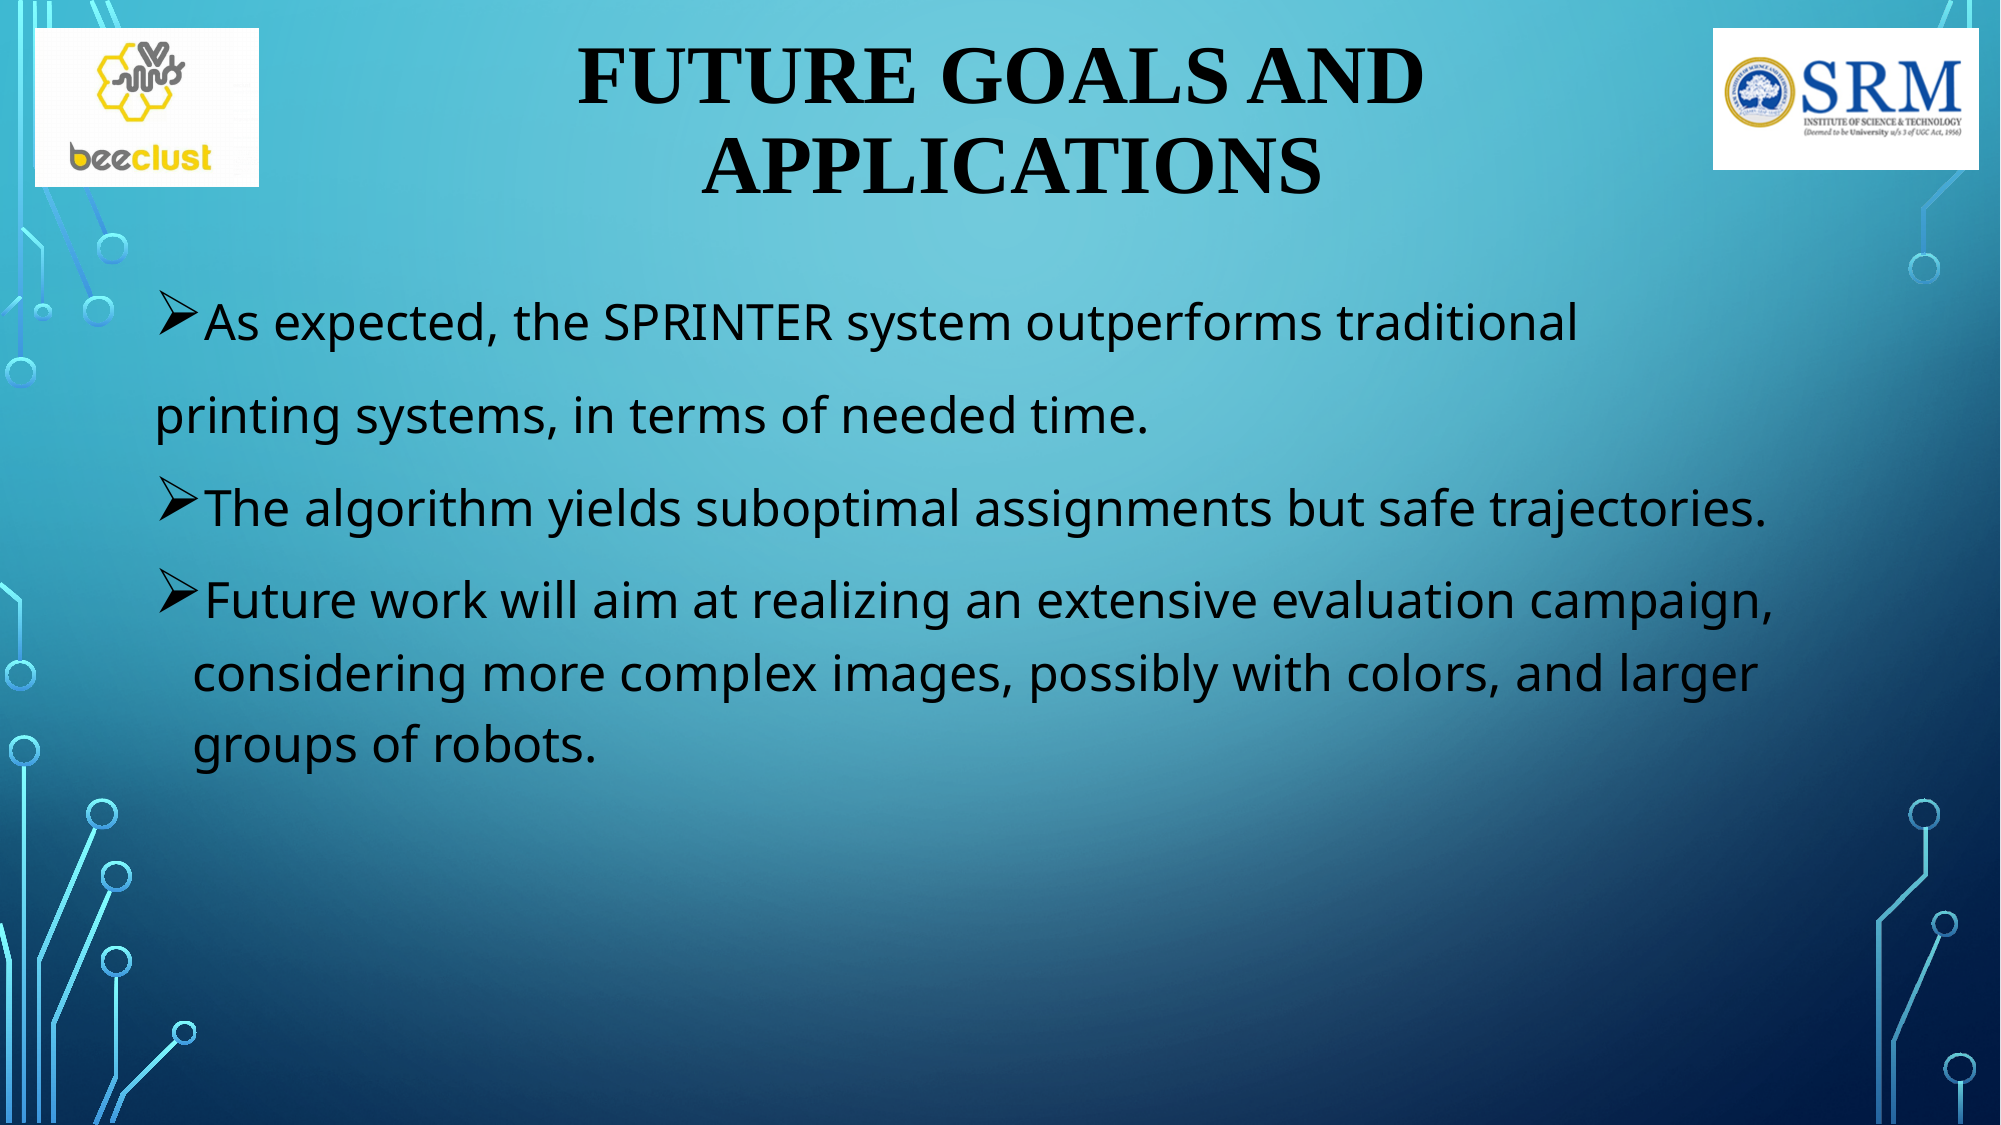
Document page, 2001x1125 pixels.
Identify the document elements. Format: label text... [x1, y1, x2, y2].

title FUTURE GOALS AND APPLICATIONS [200, 0, 1825, 243]
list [34, 28, 259, 187]
list As expected, the SPRINTER system outperforms traditional printing systems, in terms of needed time. The algorithm yields suboptimal assignments but safe trajectories. Future work will aim at realizing an extensive evaluation campaign, considering more complex images, possibly with colors, and larger groups of robots. [139, 271, 1861, 976]
picture [1713, 28, 1979, 170]
